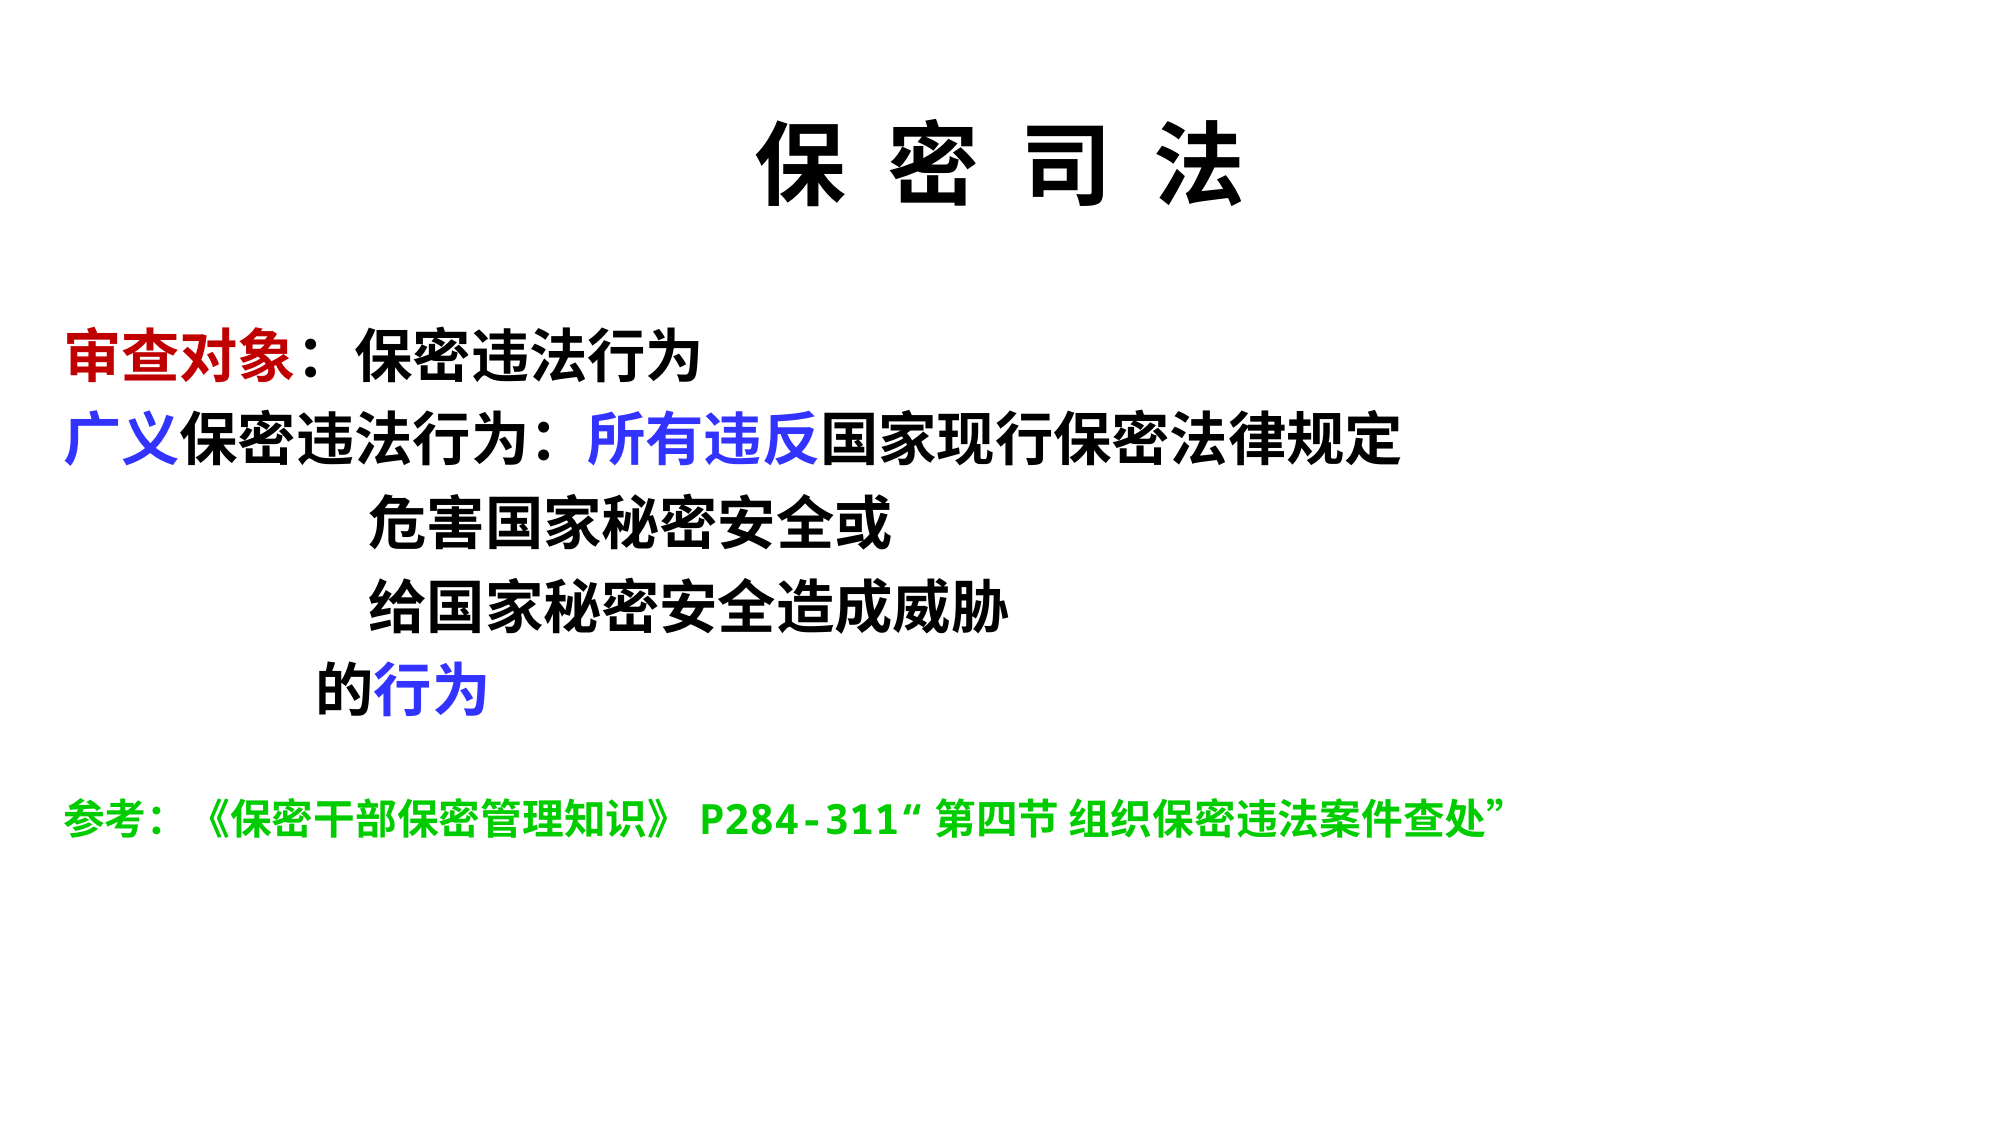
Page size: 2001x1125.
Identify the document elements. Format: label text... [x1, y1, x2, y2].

title 保 密 司 法 [137, 59, 1863, 277]
list 审查对象：保密违法行为 广义保密违法行为：所有违反国家现行保密法律规定 危害国家秘密安全或 给国家秘密安全造成威胁 的行为 参考：《保密干部保密管理知识》P284-311“第四节 组织保密违法案件查处” [48, 277, 2000, 1125]
